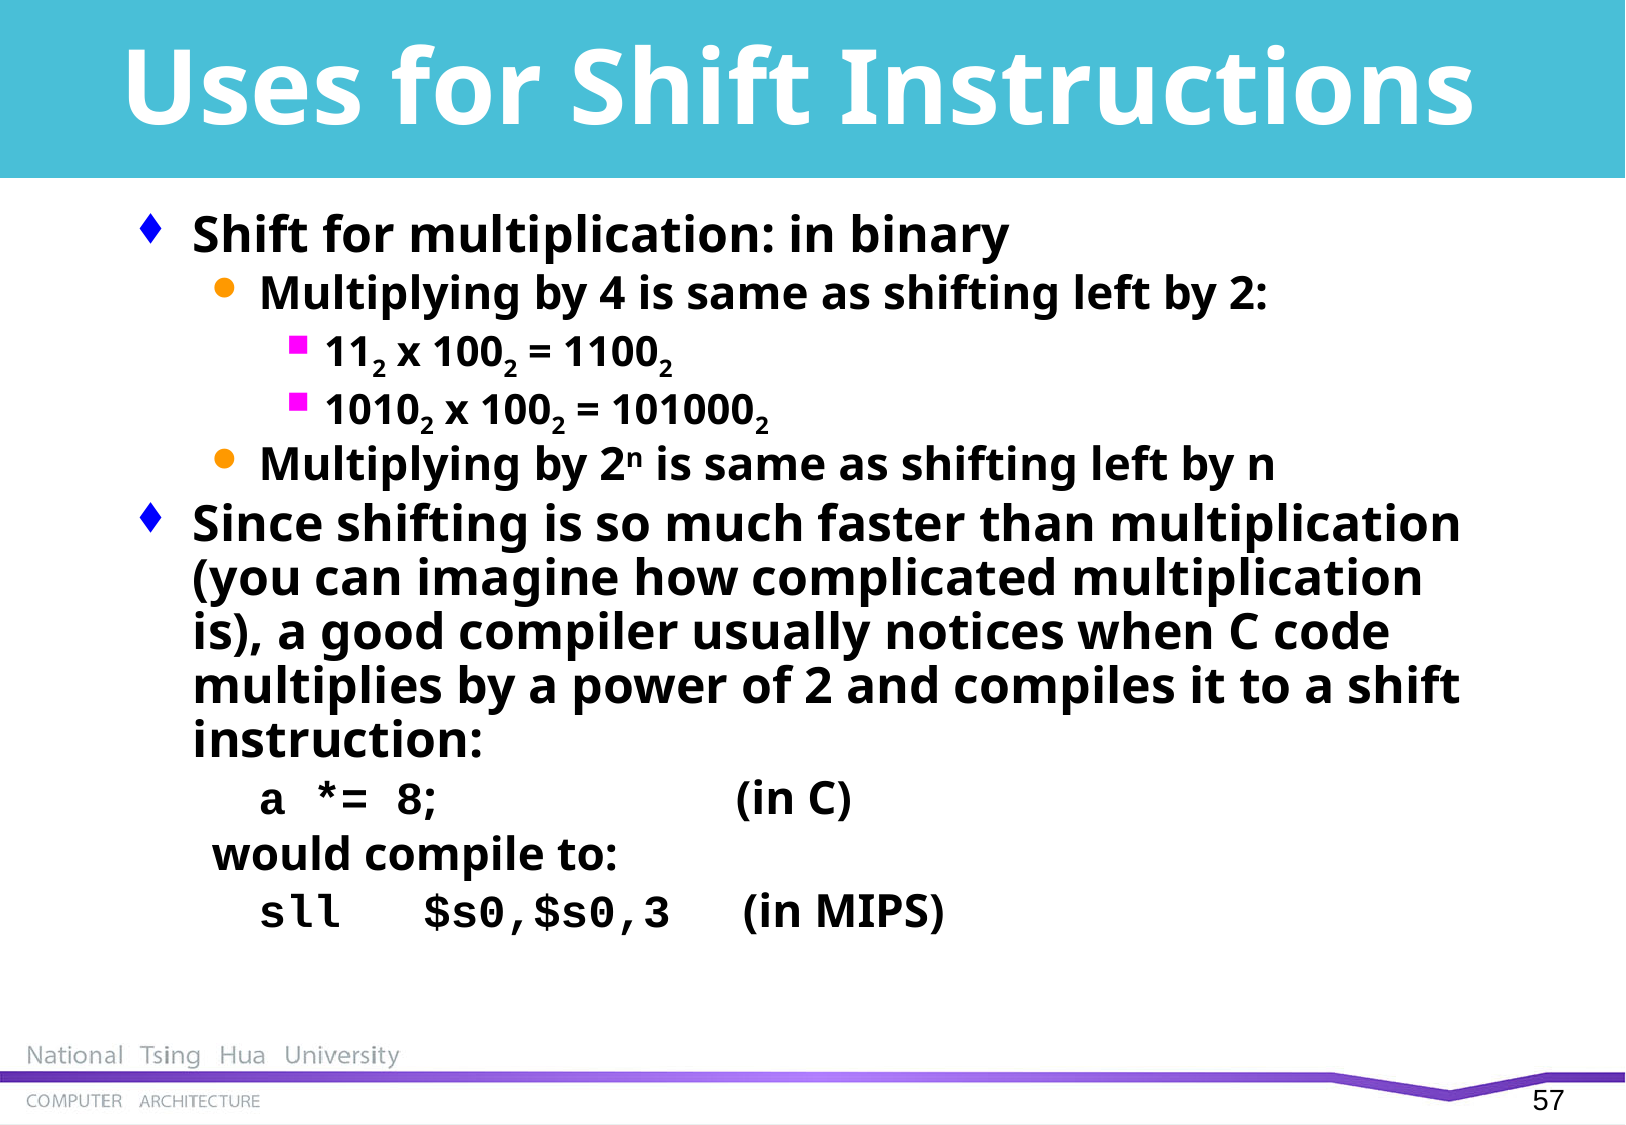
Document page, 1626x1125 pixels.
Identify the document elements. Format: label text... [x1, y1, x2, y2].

list Shift for multiplication: in binary Multiplying by 4 is same as shifting left by 2: 112 x 1002 = 11002 10102 x 1002 = 1010002 Multiplying by 2n is same as shifting left by n Since shifting is so much faster than multiplication (you can imagine how complicated multiplication is), a good compiler usually notices when C code multiplies by a power of 2 and compiles it to a shift instruction: a *= 8; (in C) would compile to: sll $s0,$s0,3 (in MIPS) [121, 202, 1504, 1036]
picture [0, 0, 1626, 1125]
title Uses for Shift Instructions [0, 19, 1625, 167]
slide_number 56 [1241, 1060, 1581, 1125]
